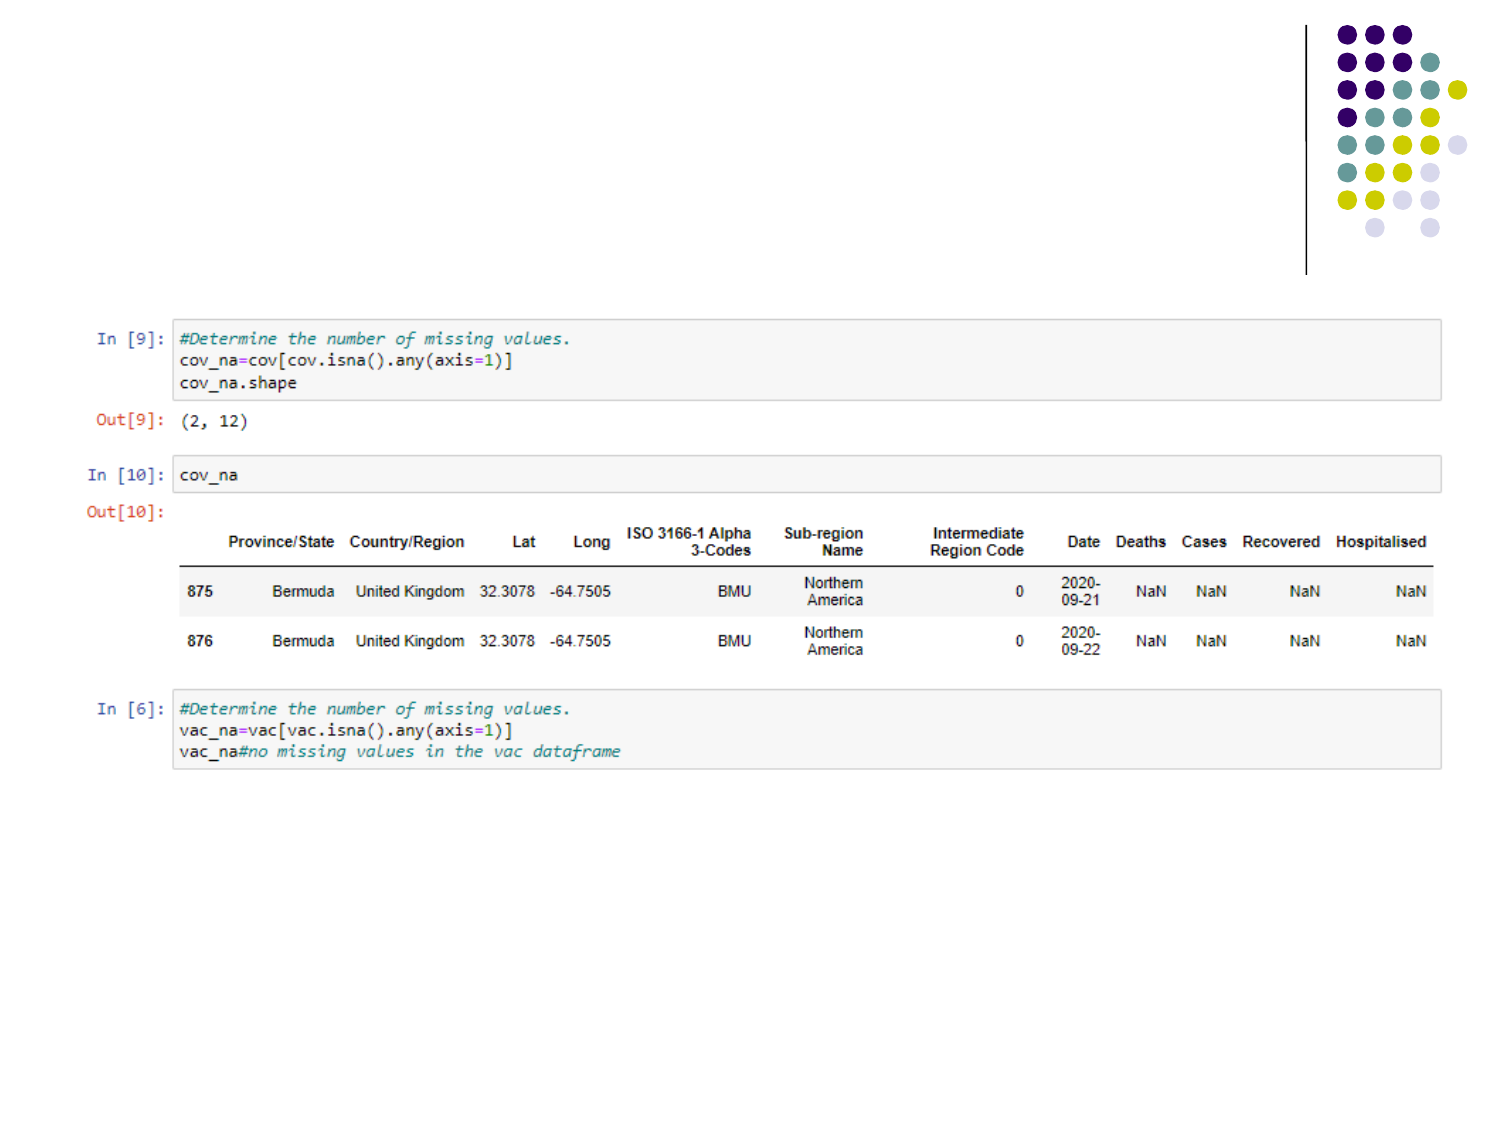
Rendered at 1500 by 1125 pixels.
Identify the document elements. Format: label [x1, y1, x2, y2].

picture [38, 302, 1462, 778]
